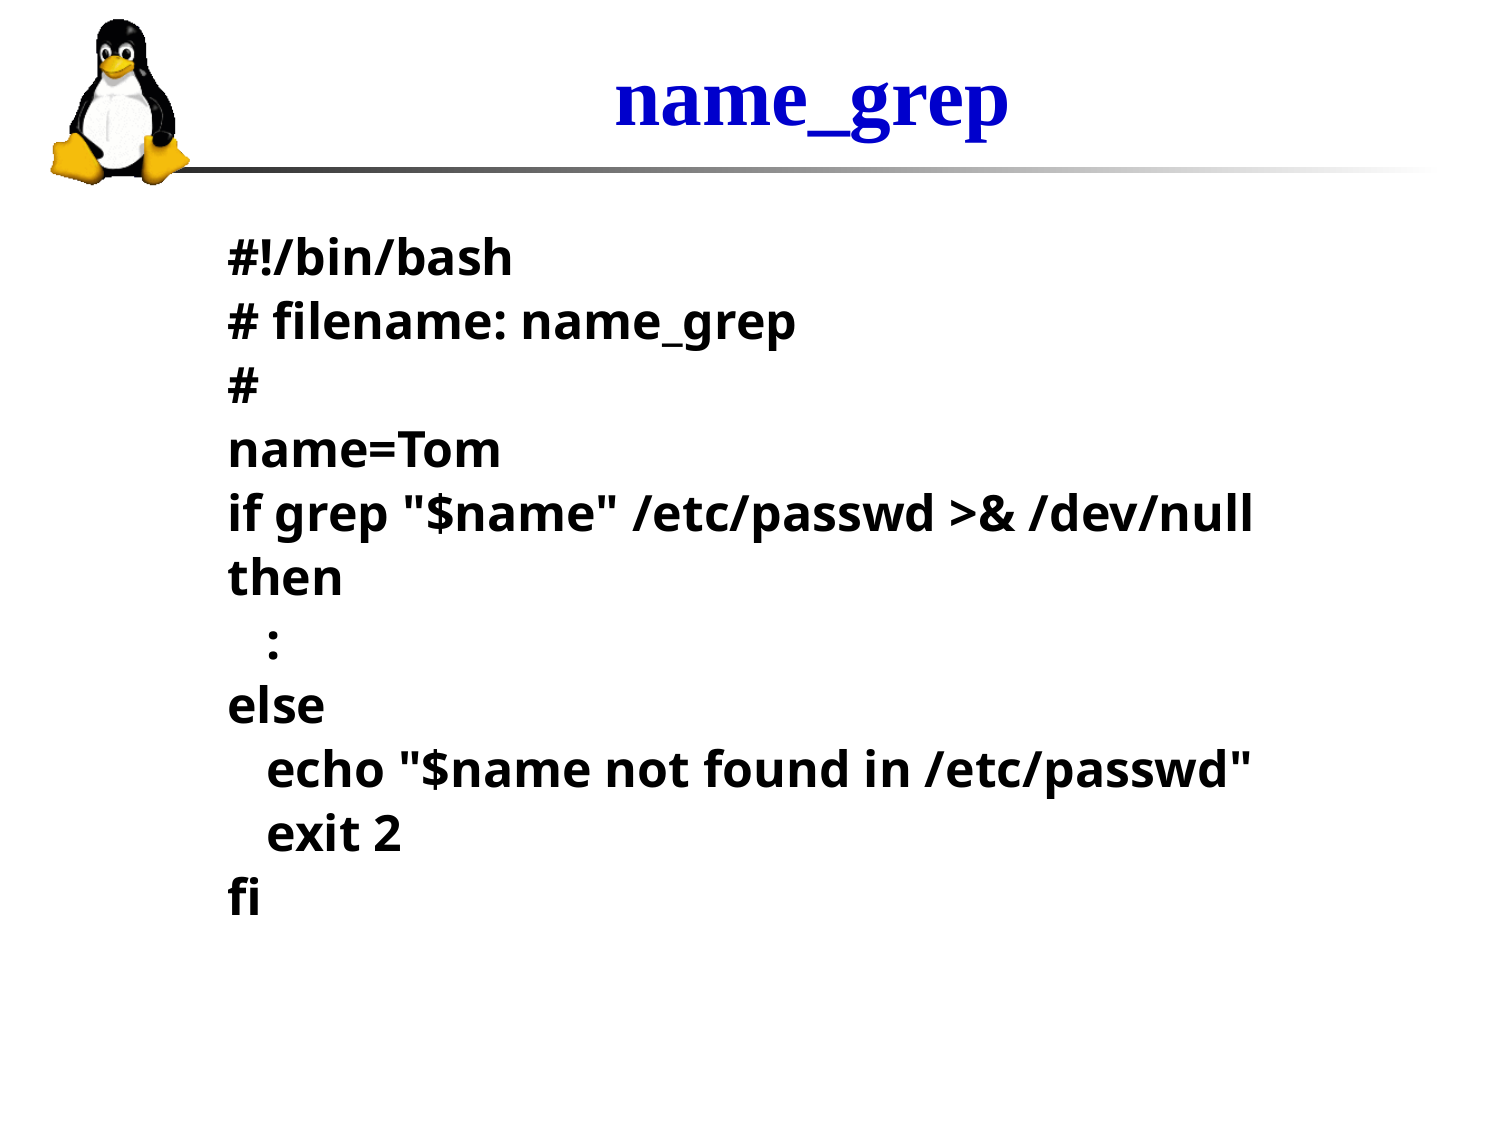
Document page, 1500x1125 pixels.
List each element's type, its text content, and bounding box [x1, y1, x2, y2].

list #!/bin/bash # filename: name_grep # name=Tom if grep "$name" /etc/passwd >& /dev/null then : else echo "$name not found in /etc/passwd" exit 2 fi [212, 224, 1425, 981]
picture [37, 0, 219, 200]
title name_grep [225, 24, 1400, 150]
